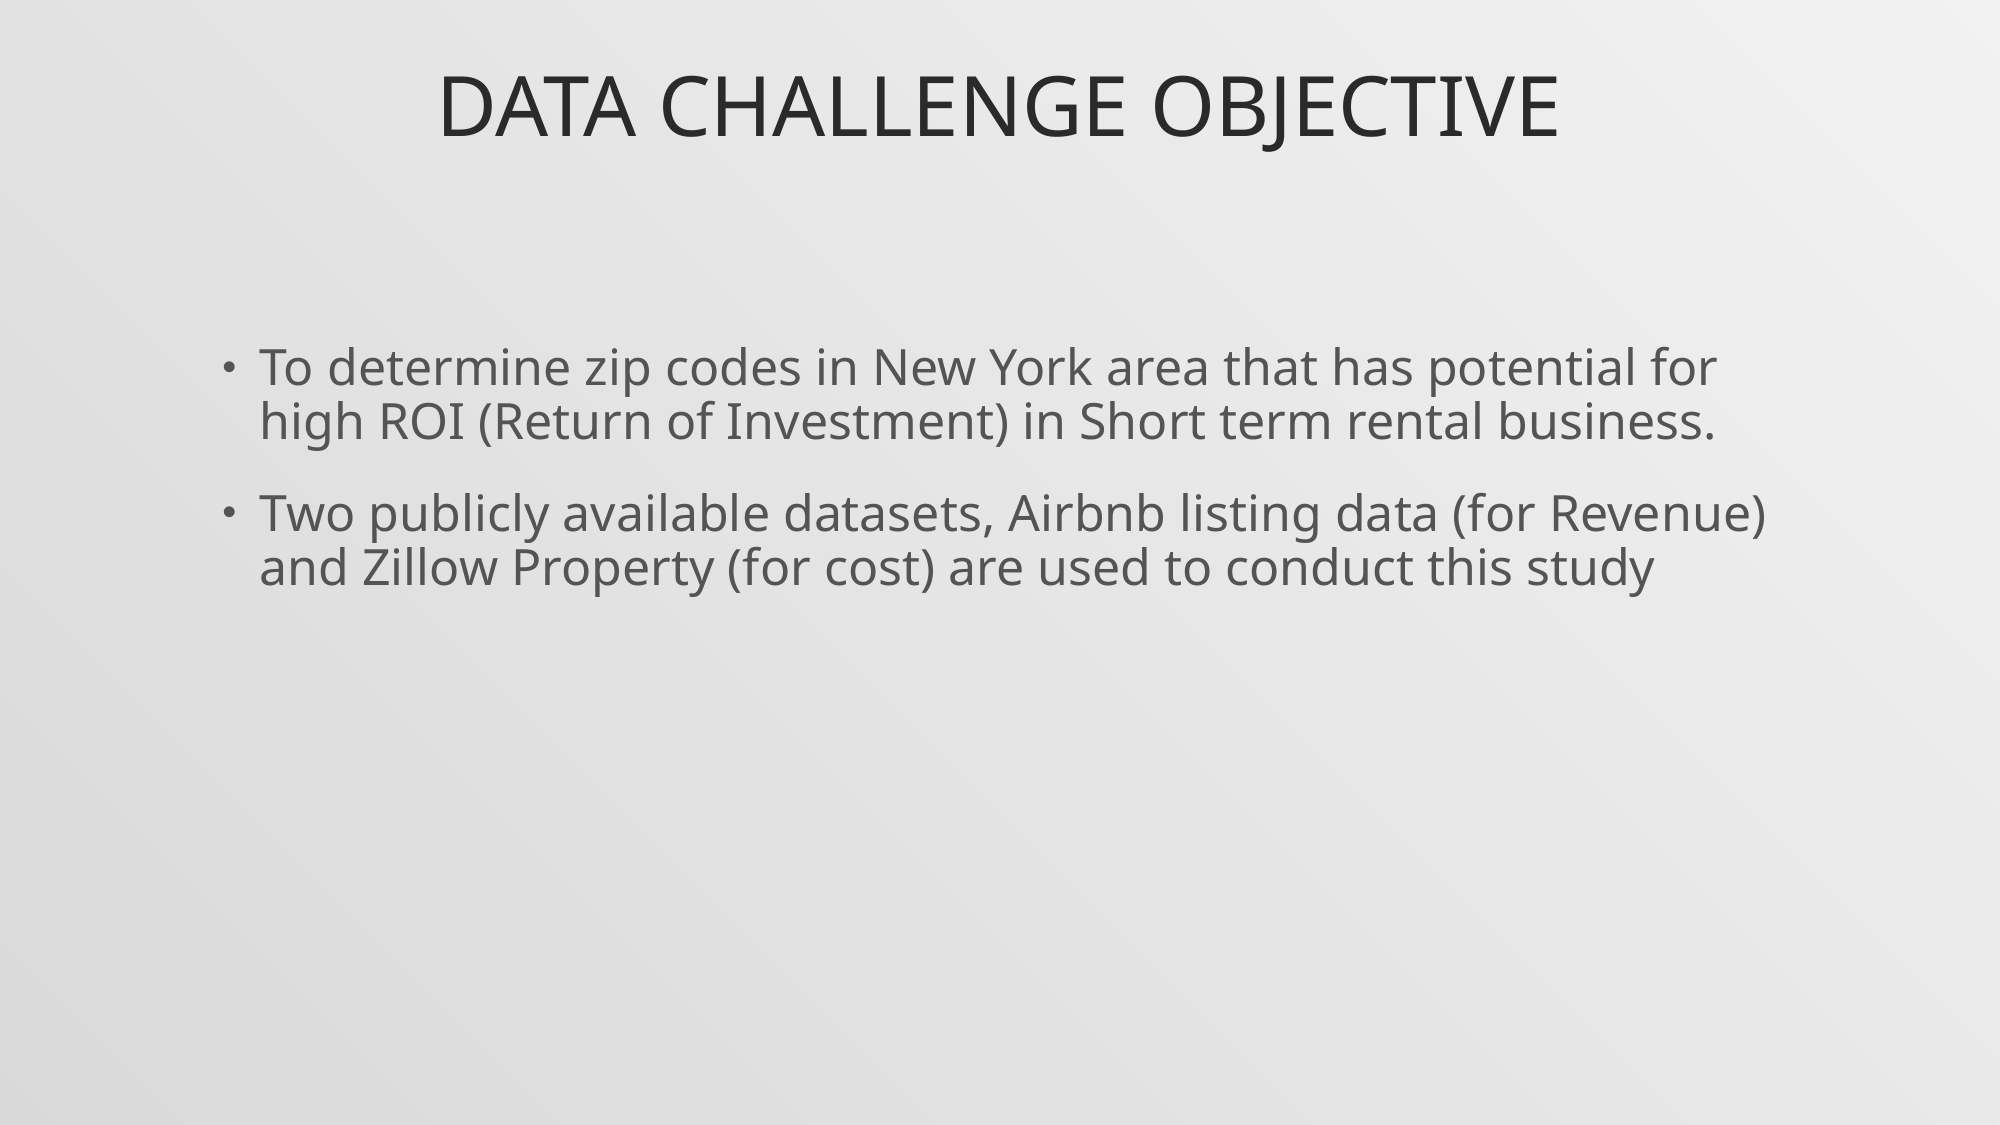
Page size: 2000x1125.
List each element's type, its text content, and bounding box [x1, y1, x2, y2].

list To determine zip codes in New York area that has potential for high ROI (Return of Investment) in Short term rental business. Two publicly available datasets, Airbnb listing data (for Revenue) and Zillow Property (for cost) are used to conduct this study [199, 237, 1800, 950]
title Data challenge objective [199, 45, 1800, 163]
